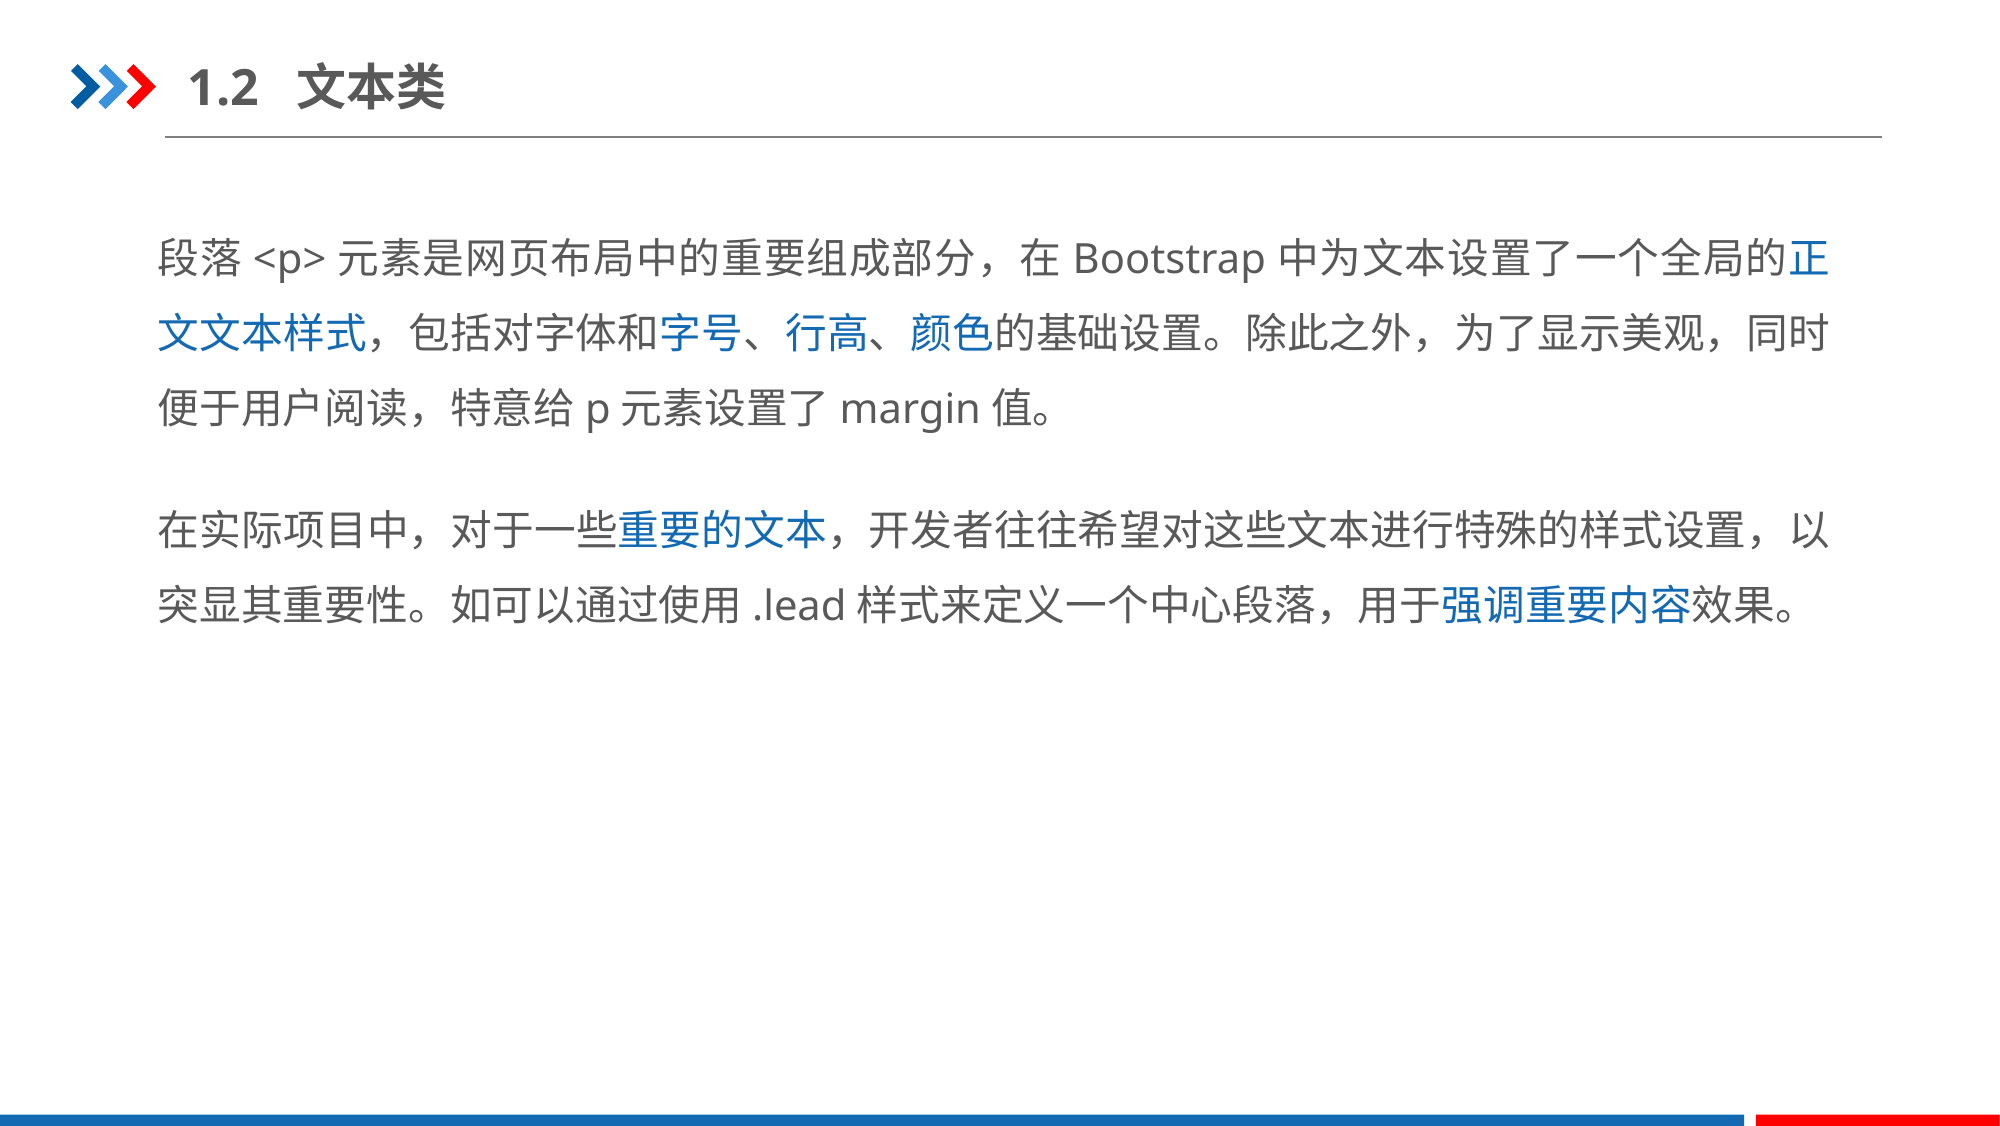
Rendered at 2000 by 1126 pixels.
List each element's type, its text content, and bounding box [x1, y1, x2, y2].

text_box 1.2 文本类 [187, 43, 827, 127]
text_box 在实际项目中，对于一些重要的文本，开发者往往希望对这些文本进行特殊的样式设置，以突显其重要性。如可以通过使用.lead样式来定义一个中心段落，用于强调重要内容效果。 [137, 468, 1851, 639]
text_box 段落<p>元素是网页布局中的重要组成部分，在Bootstrap中为文本设置了一个全局的正文文本样式，包括对字体和字号、行高、颜色的基础设置。除此之外，为了显示美观，同时便于用户阅读，特意给p元素设置了margin值。 [137, 196, 1851, 442]
